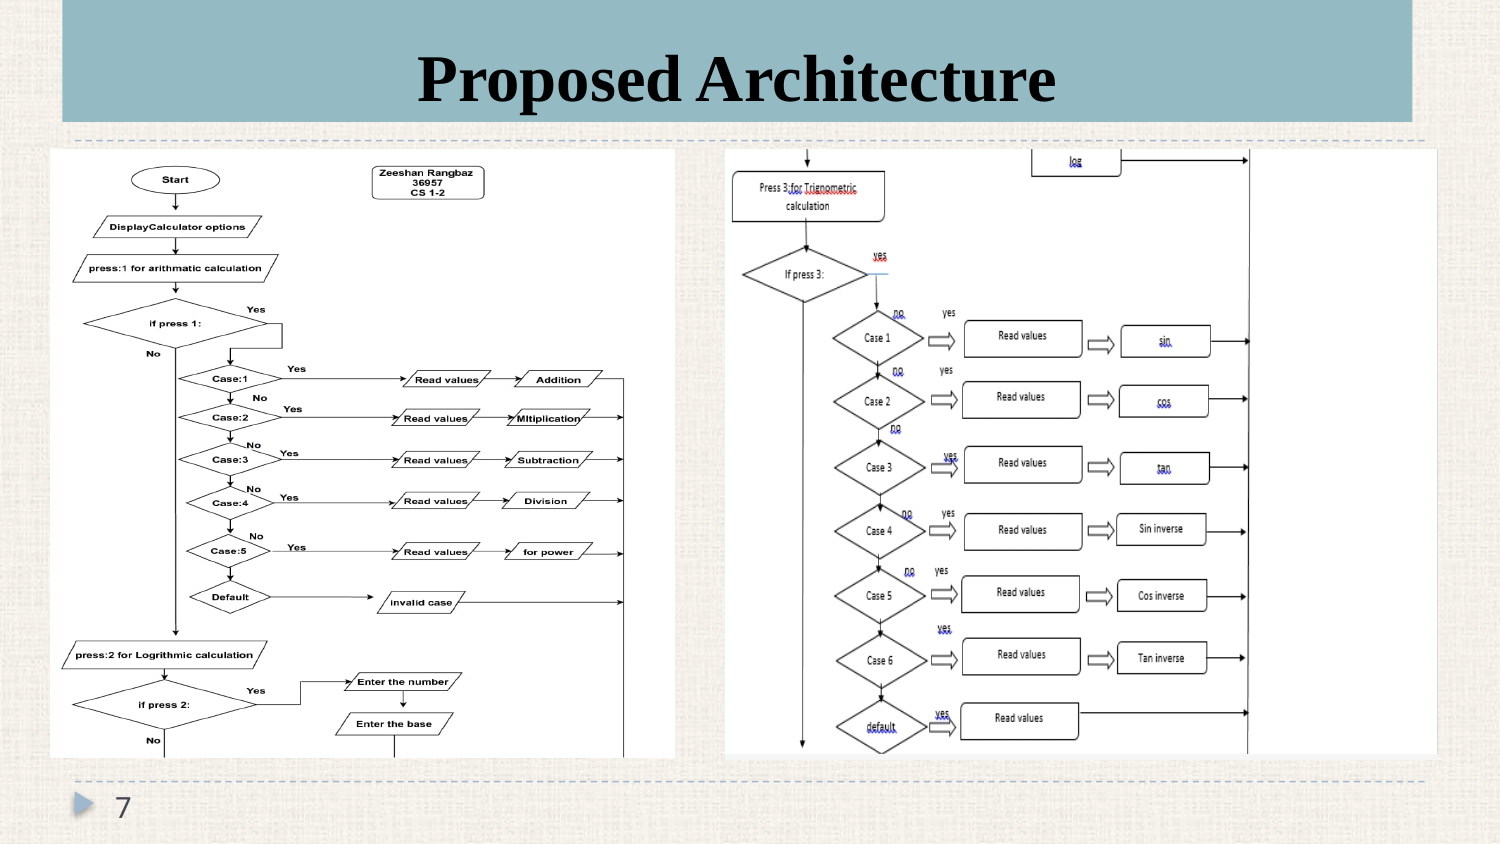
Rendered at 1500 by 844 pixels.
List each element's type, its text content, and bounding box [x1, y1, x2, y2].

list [49, 149, 676, 758]
slide_number 7 [100, 782, 426, 827]
picture [724, 149, 1438, 760]
title Proposed Architecture [62, 0, 1413, 122]
